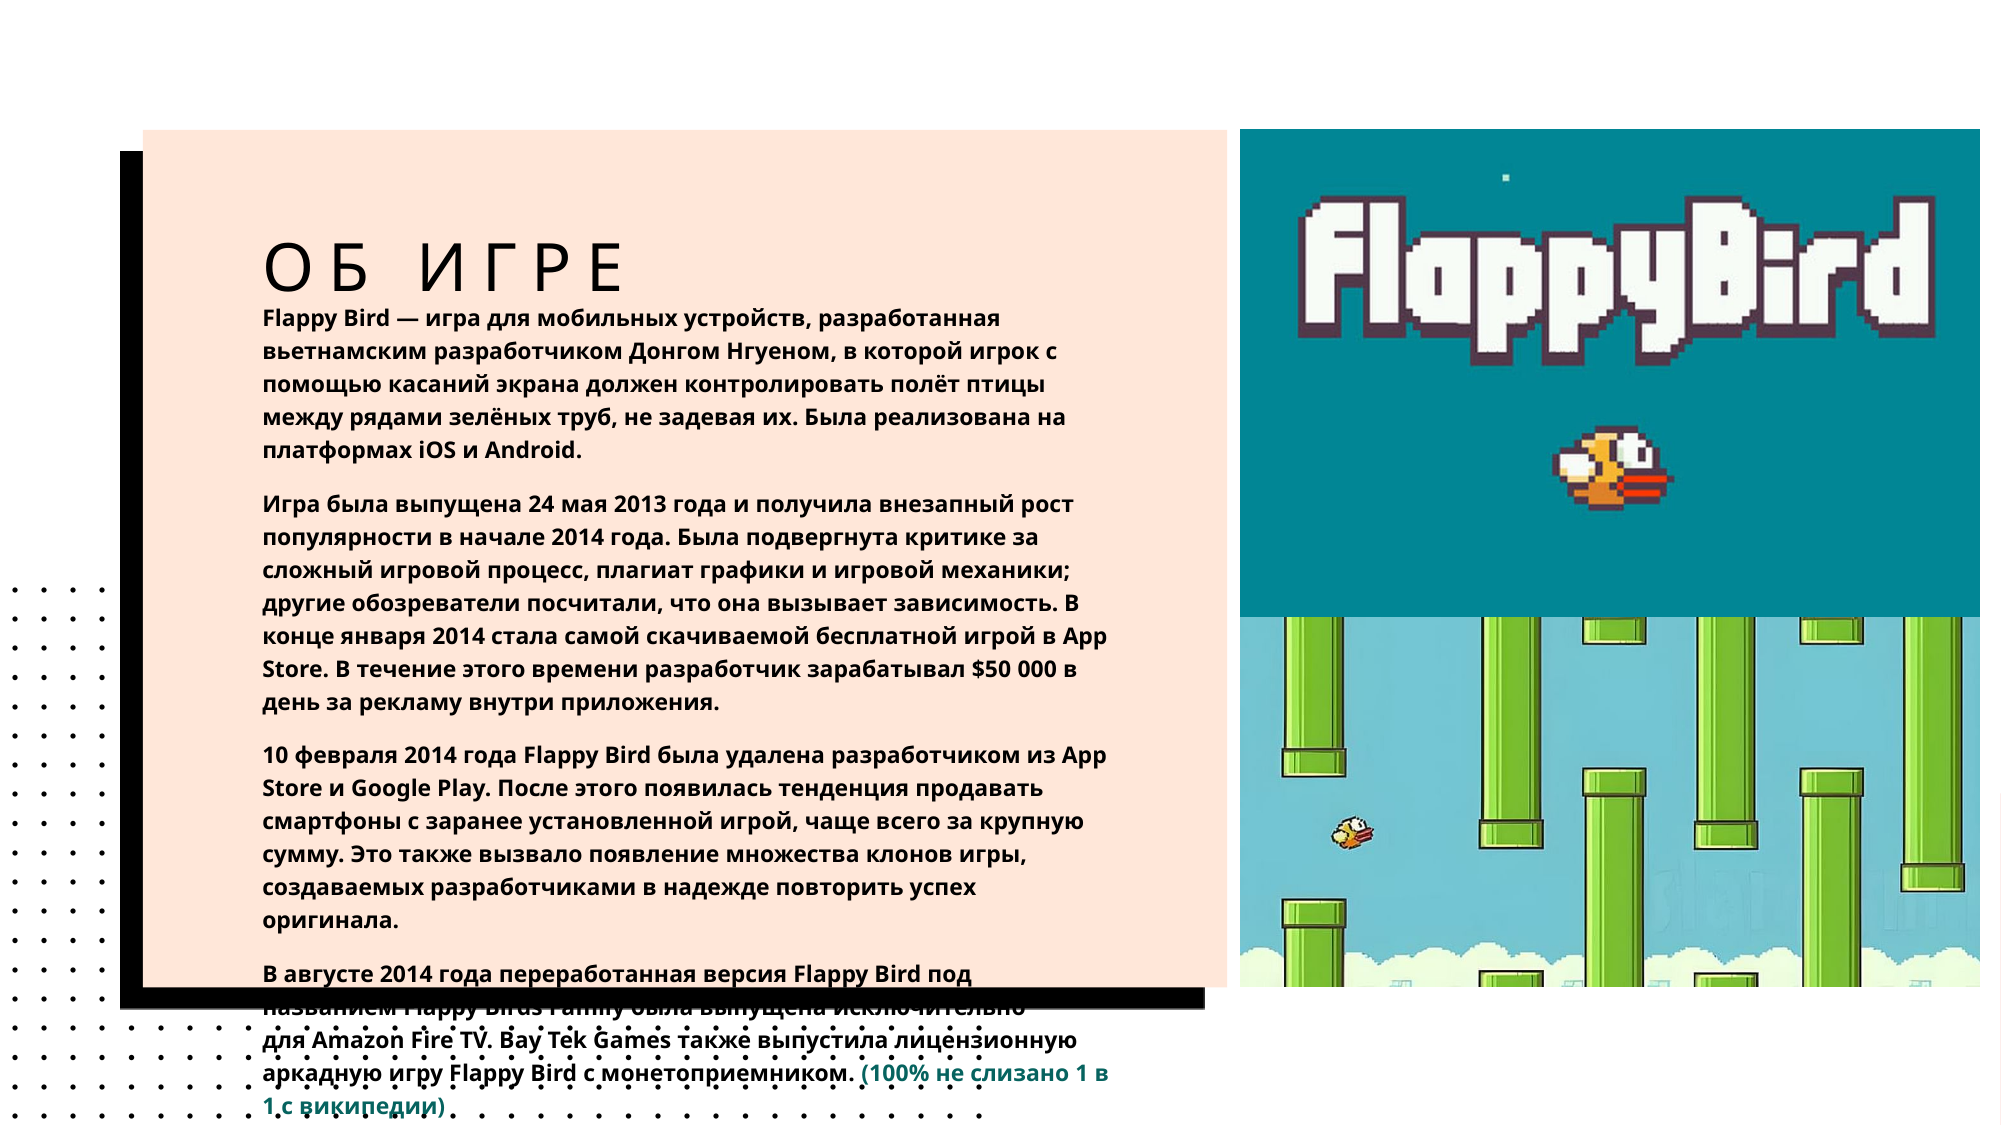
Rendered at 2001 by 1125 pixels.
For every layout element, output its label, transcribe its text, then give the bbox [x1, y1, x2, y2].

text_box [142, 129, 1228, 988]
text_box [0, 574, 1001, 1125]
title Об игре [247, 201, 1125, 290]
list Flappy Bird — игра для мобильных устройств, разработанная вьетнамским разработчиком Донгом Нгуеном, в которой игрок с помощью касаний экрана должен контролировать полёт птицы между рядами зелёных труб, не задевая их. Была реализована на платформах iOS и Android. Игра была выпущена 24 мая 2013 года и получила внезапный рост популярности в начале 2014 года. Была подвергнута критике за сложный игровой процесс, плагиат графики и игровой механики; другие обозреватели посчитали, что она вызывает зависимость. В конце января 2014 стала самой скачиваемой бесплатной игрой в App Store. В течение этого времени разработчик зарабатывал $50 000 в день за рекламу внутри приложения. 10 февраля 2014 года Flappy Bird была удалена разработчиком из App Store и Google Play. После этого появилась тенденция продавать смартфоны с заранее установленной игрой, чаще всего за крупную сумму. Это также вызвало появление множества клонов игры, создаваемых разработчиками в надежде повторить успех оригинала. В августе 2014 года переработанная версия Flappy Bird под названием Flappy Birds Family была выпущена исключительно для Amazon Fire TV. Bay Tek Games также выпустила лицензионную аркадную игру Flappy Bird с монетоприемником. (100% не слизано 1 в 1 с википедии) [247, 290, 1126, 988]
picture [1240, 129, 1980, 987]
text_box [0, 0, 2000, 1125]
